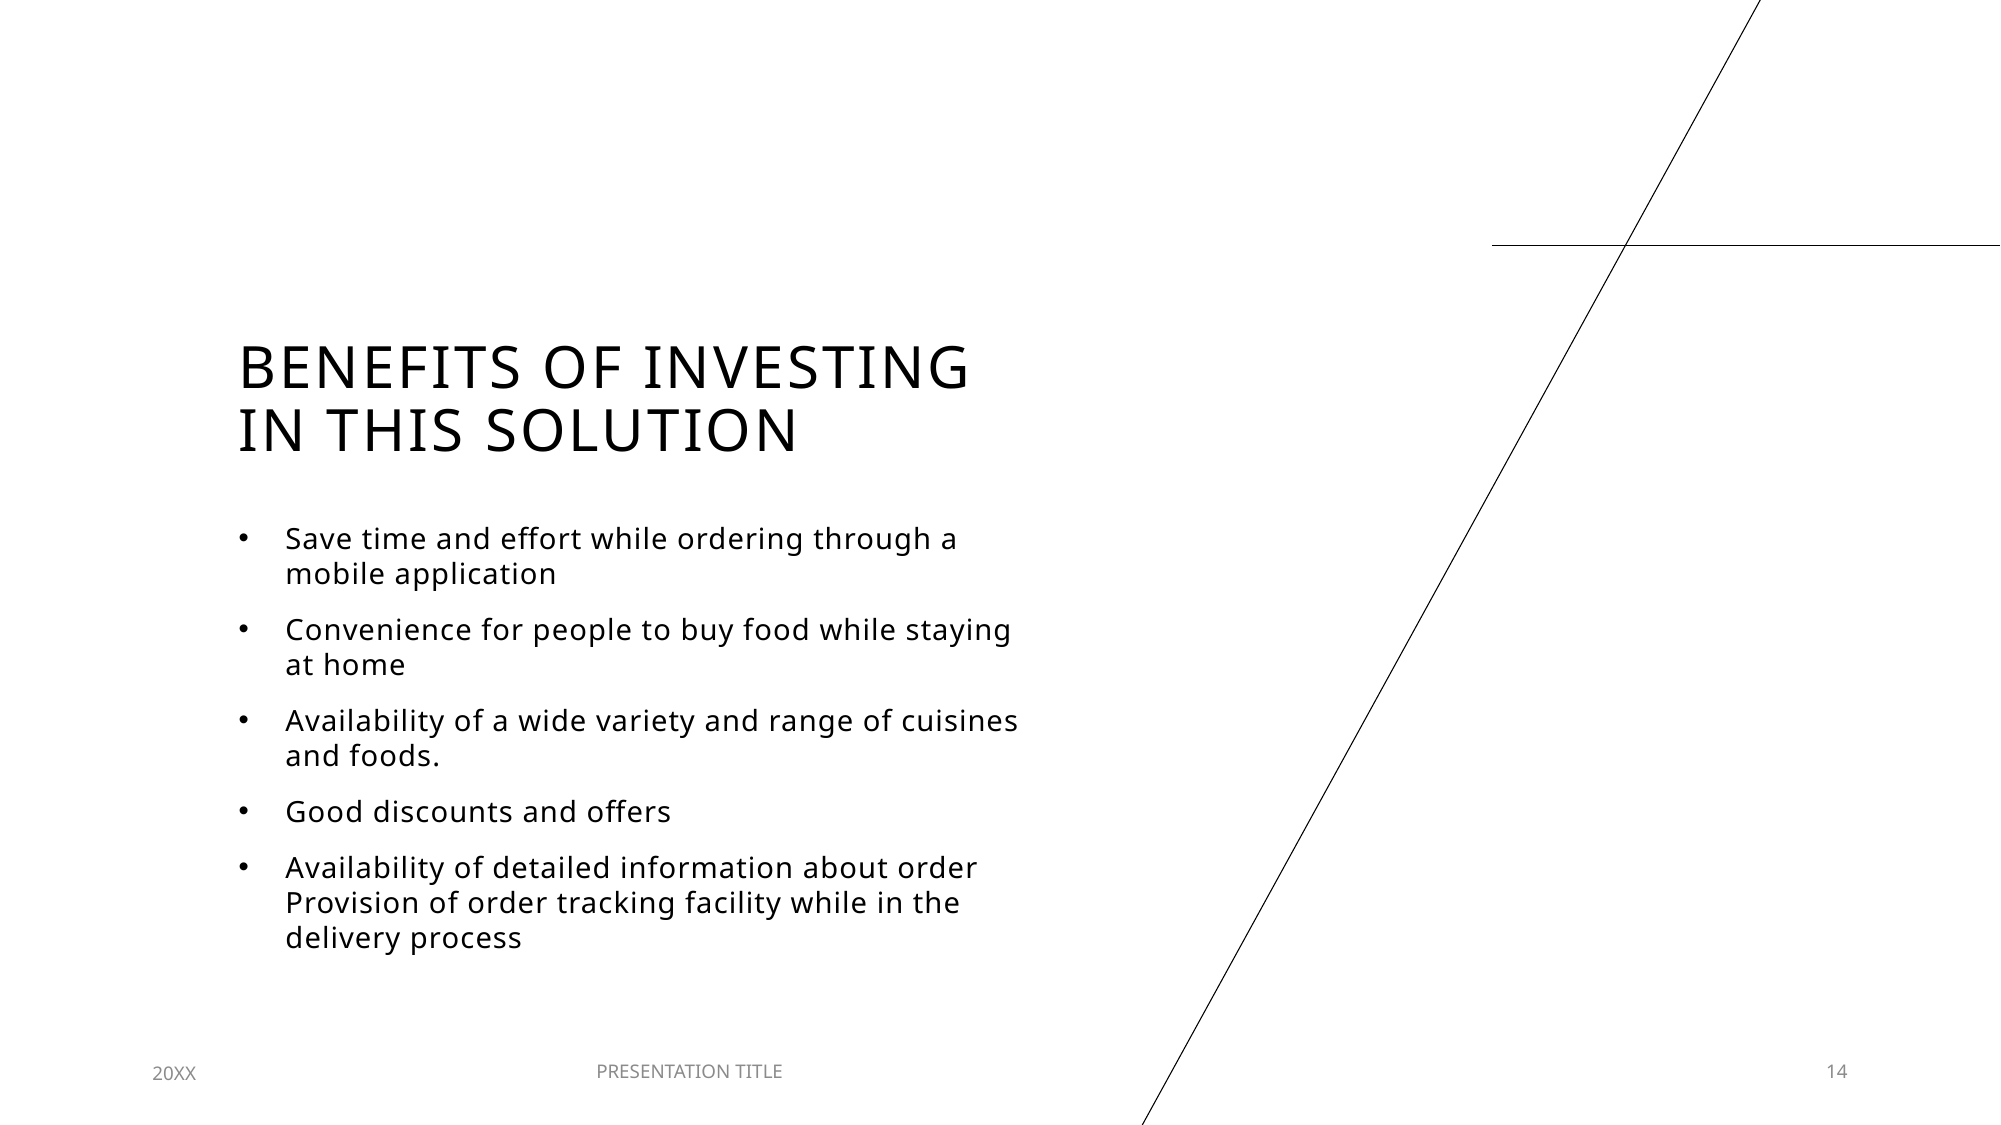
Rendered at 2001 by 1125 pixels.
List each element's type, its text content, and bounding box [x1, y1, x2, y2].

slide_number 20XX [137, 1042, 338, 1103]
title Benefits of investing in this solution [223, 274, 1062, 472]
list Save time and effort while ordering through a mobile application Convenience for people to buy food while staying at home Availability of a wide variety and range of cuisines and foods. Good discounts and offers Availability of detailed information about order Provision of order tracking facility while in the delivery process [223, 512, 1062, 1024]
footer PRESENTATION TITLE [404, 1042, 975, 1103]
slide_number 14 [1412, 1042, 1863, 1103]
